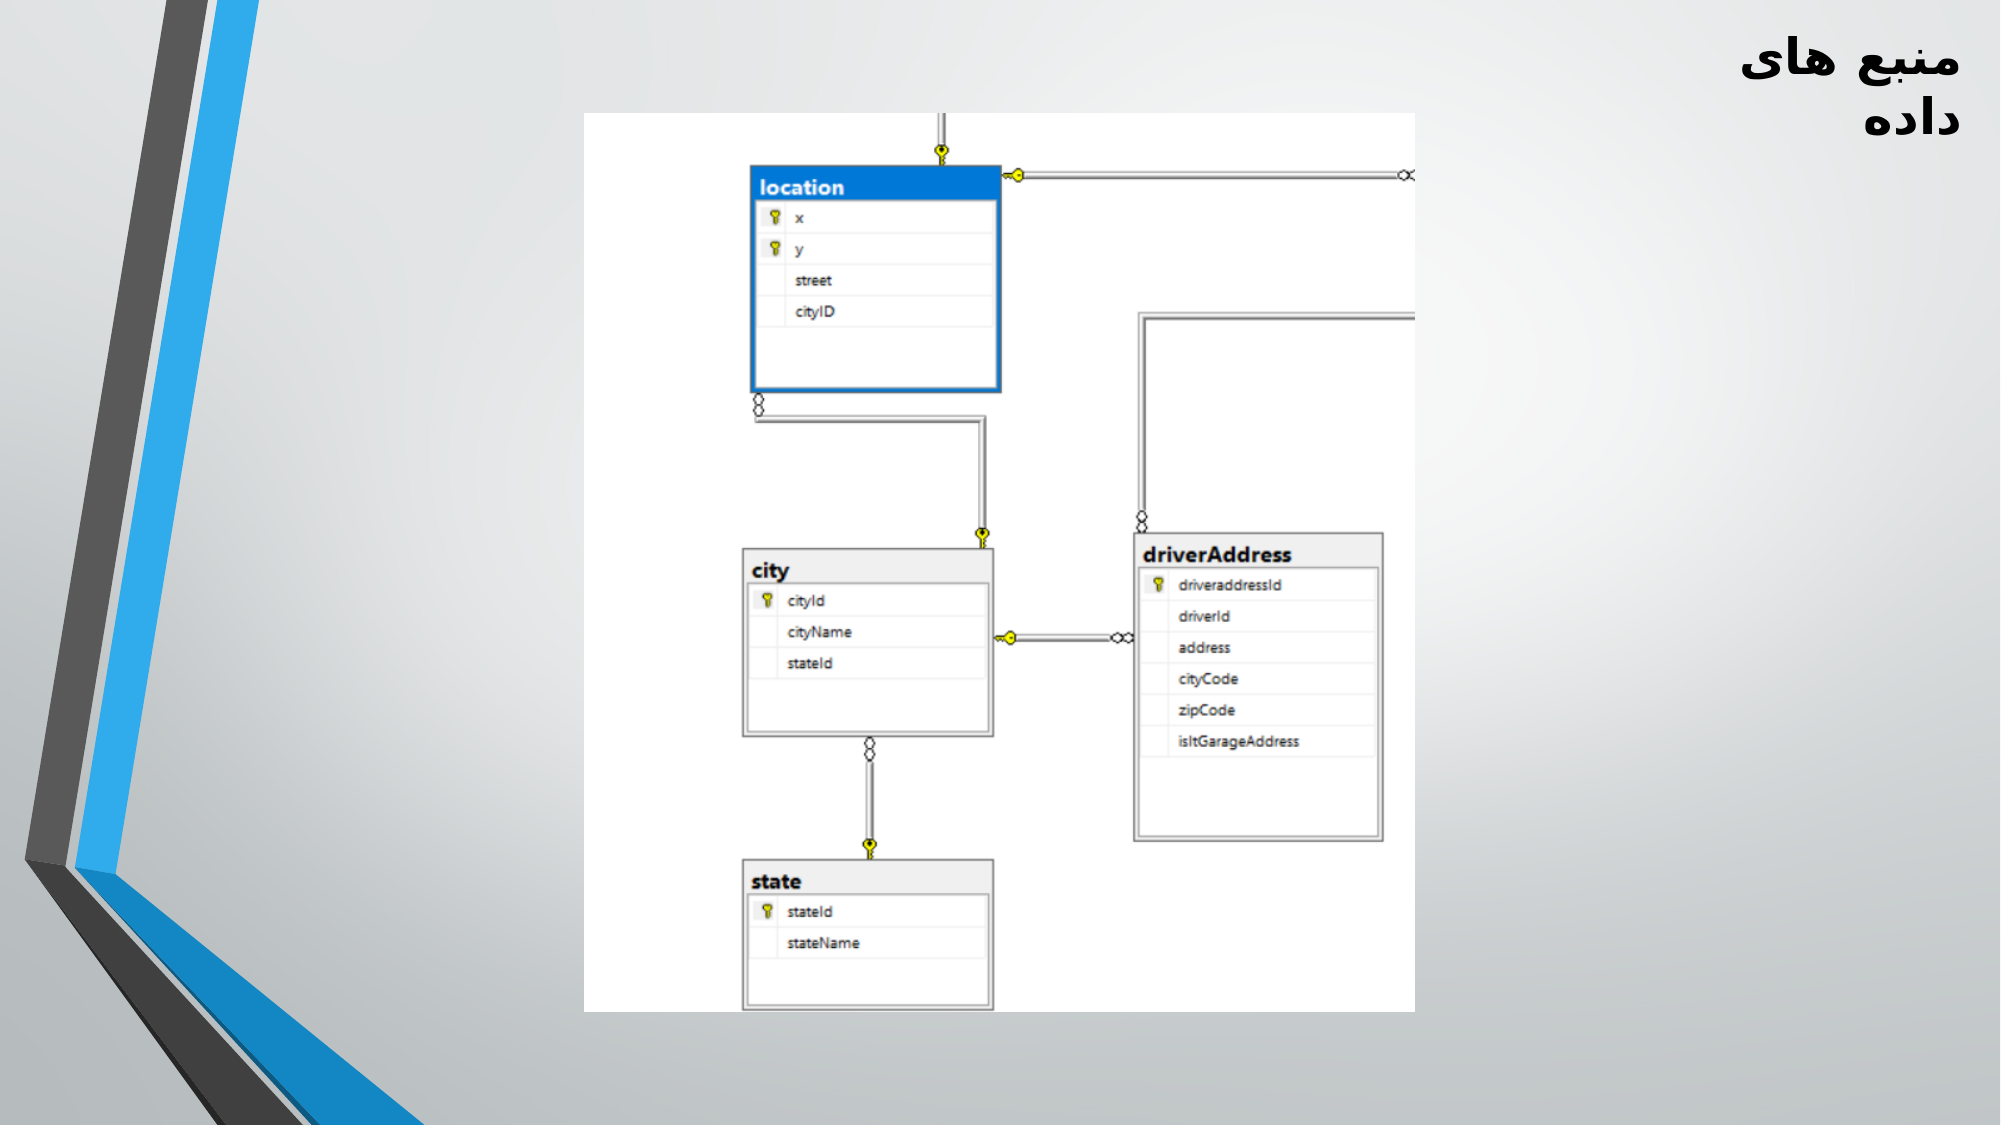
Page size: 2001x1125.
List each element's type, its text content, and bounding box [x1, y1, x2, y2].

picture [584, 112, 1416, 1013]
text_box منبع های داده [1668, 17, 1978, 152]
